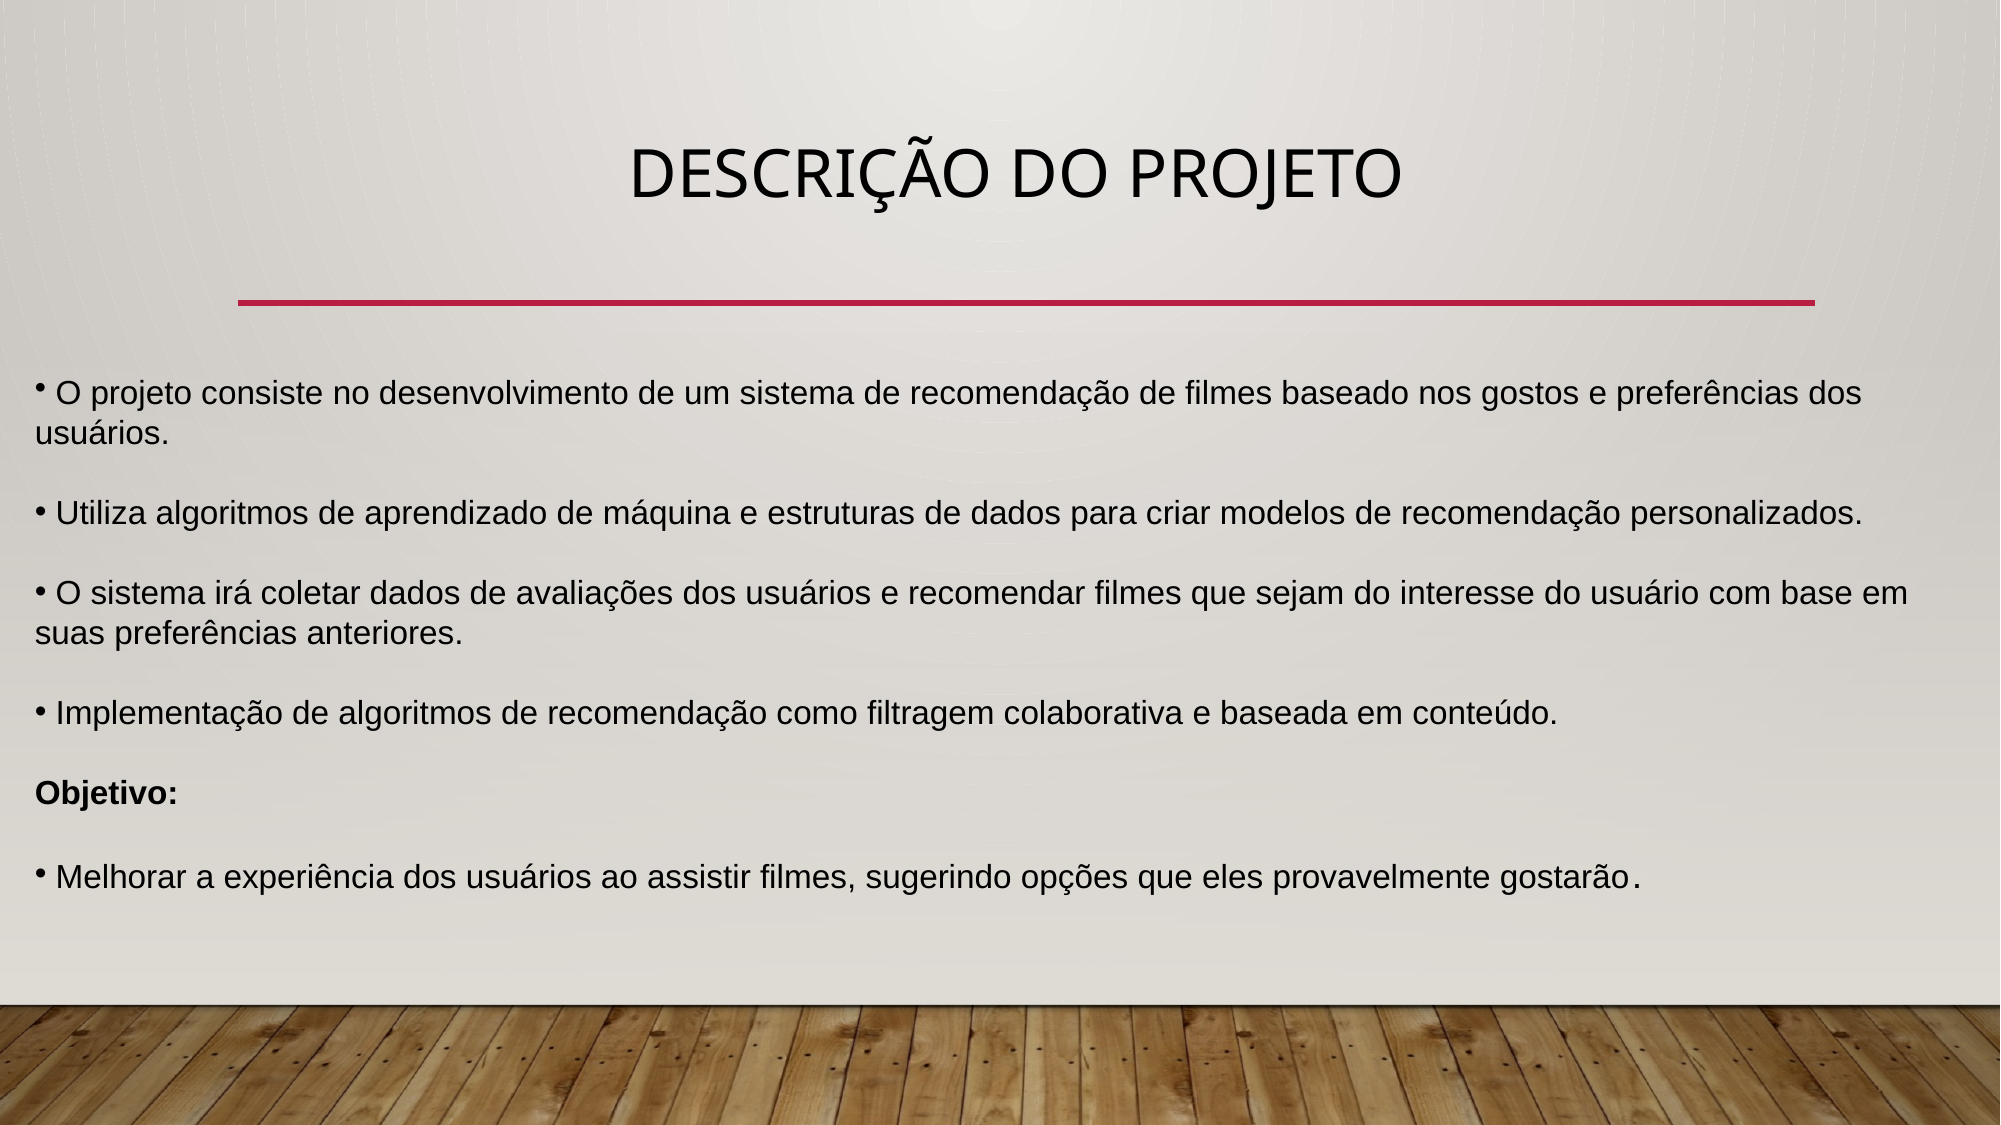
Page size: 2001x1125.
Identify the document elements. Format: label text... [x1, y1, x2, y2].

title DESCRIÇÃO DO PROJETO [238, 131, 1814, 287]
list O projeto consiste no desenvolvimento de um sistema de recomendação de filmes baseado nos gostos e preferências dos usuários. Utiliza algoritmos de aprendizado de máquina e estruturas de dados para criar modelos de recomendação personalizados. O sistema irá coletar dados de avaliações dos usuários e recomendar filmes que sejam do interesse do usuário com base em suas preferências anteriores. Implementação de algoritmos de recomendação como filtragem colaborativa e baseada em conteúdo. Objetivo: Melhorar a experiência dos usuários ao assistir filmes, sugerindo opções que eles provavelmente gostarão. [19, 287, 1982, 940]
picture [0, 1005, 2000, 1125]
